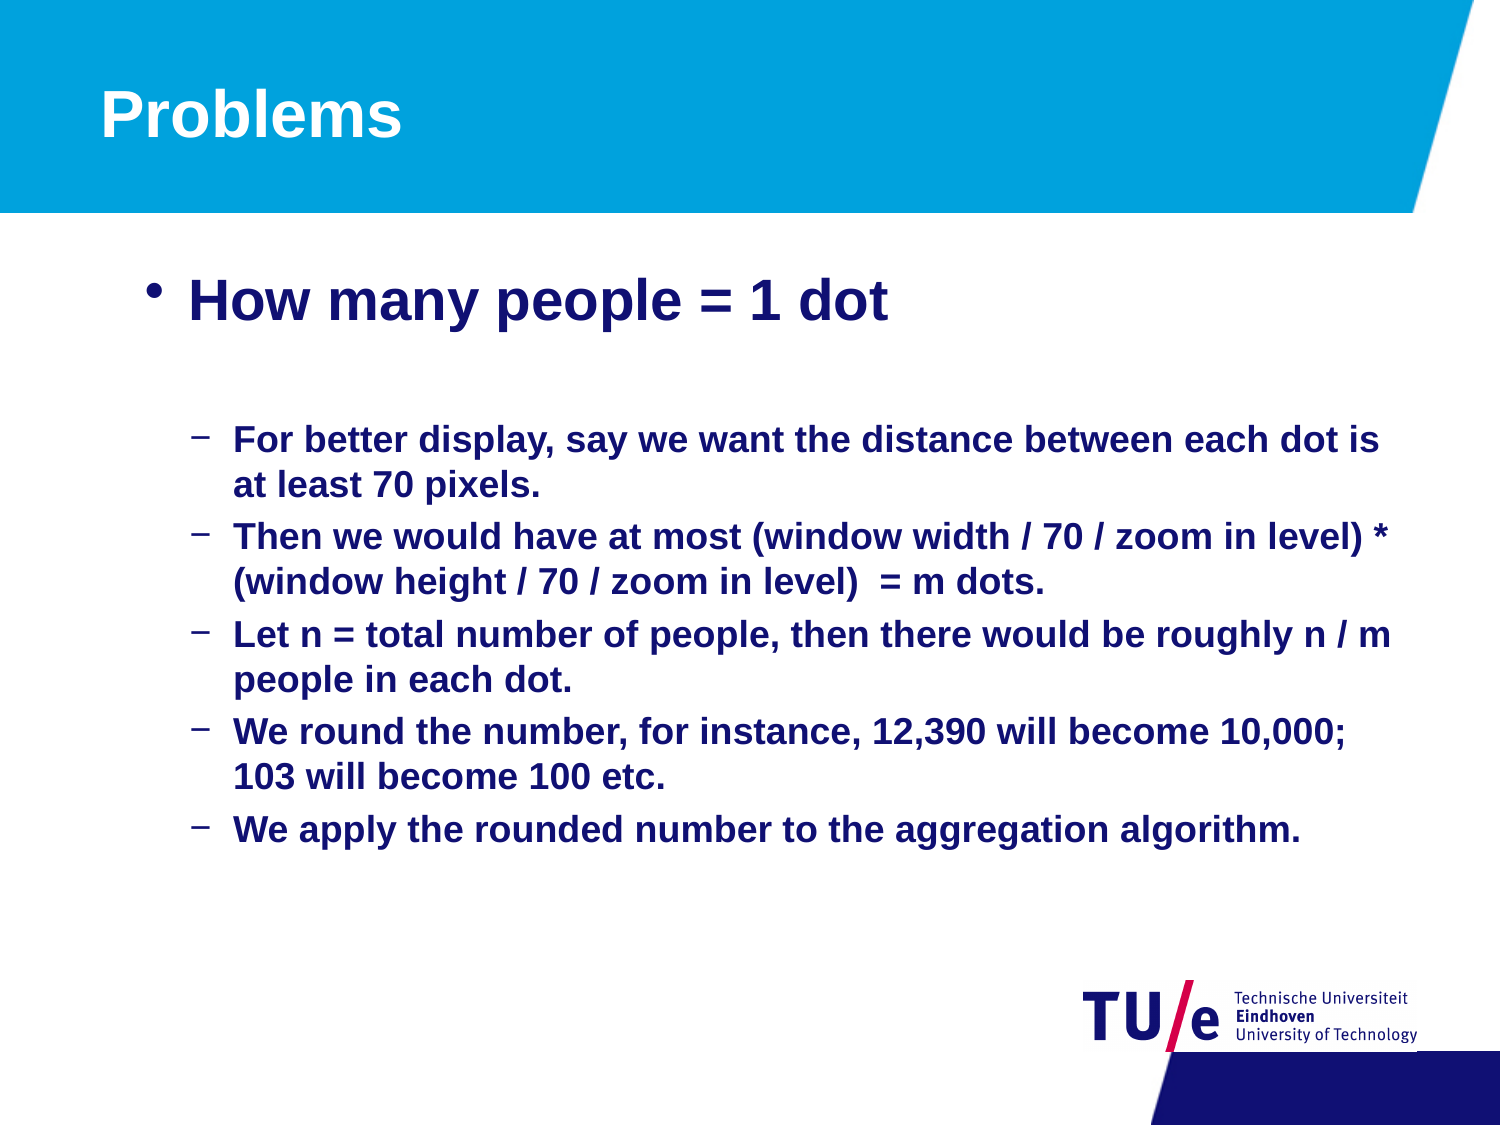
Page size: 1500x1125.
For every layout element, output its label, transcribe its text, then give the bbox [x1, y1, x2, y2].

picture [1413, 0, 1474, 213]
list How many people = 1 dot For better display, say we want the distance between each dot is at least 70 pixels. Then we would have at most (window width / 70 / zoom in level) * (window height / 70 / zoom in level) = m dots. Let n = total number of people, then there would be roughly n / m people in each dot. We round the number, for instance, 12,390 will become 10,000; 103 will become 100 etc. We apply the rounded number to the aggregation algorithm. [100, 262, 1412, 876]
picture [1083, 980, 1500, 1125]
title Problems [100, 35, 1417, 187]
